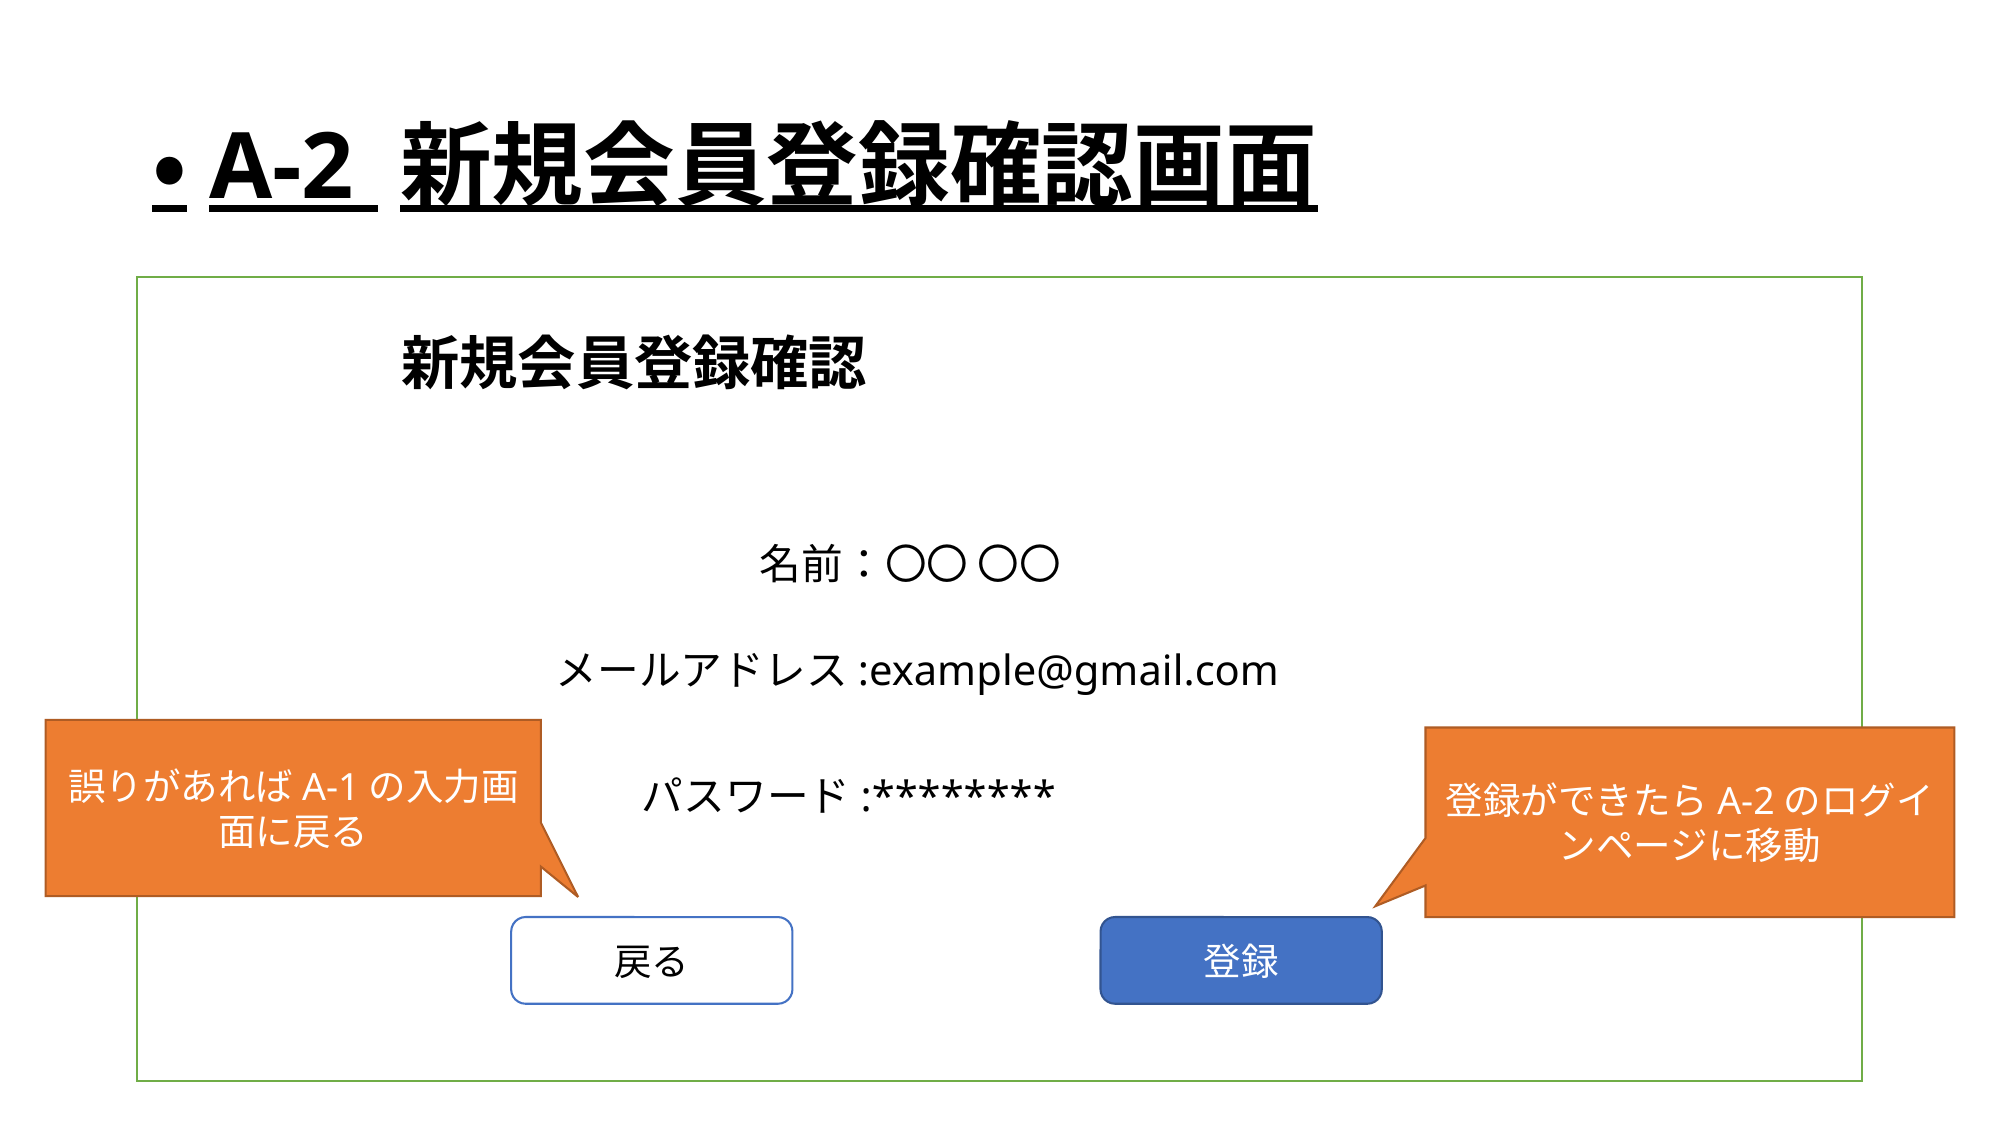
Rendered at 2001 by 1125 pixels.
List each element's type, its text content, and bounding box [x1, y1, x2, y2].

text_box 登録ができたらA-2のログインページに移動 [1863, 726, 1956, 919]
text_box 誤りがあればA-1の入力画面に戻る [44, 718, 137, 898]
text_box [137, 277, 1863, 1081]
title ・A-2 新規会員登録確認画面 [137, 59, 1863, 276]
